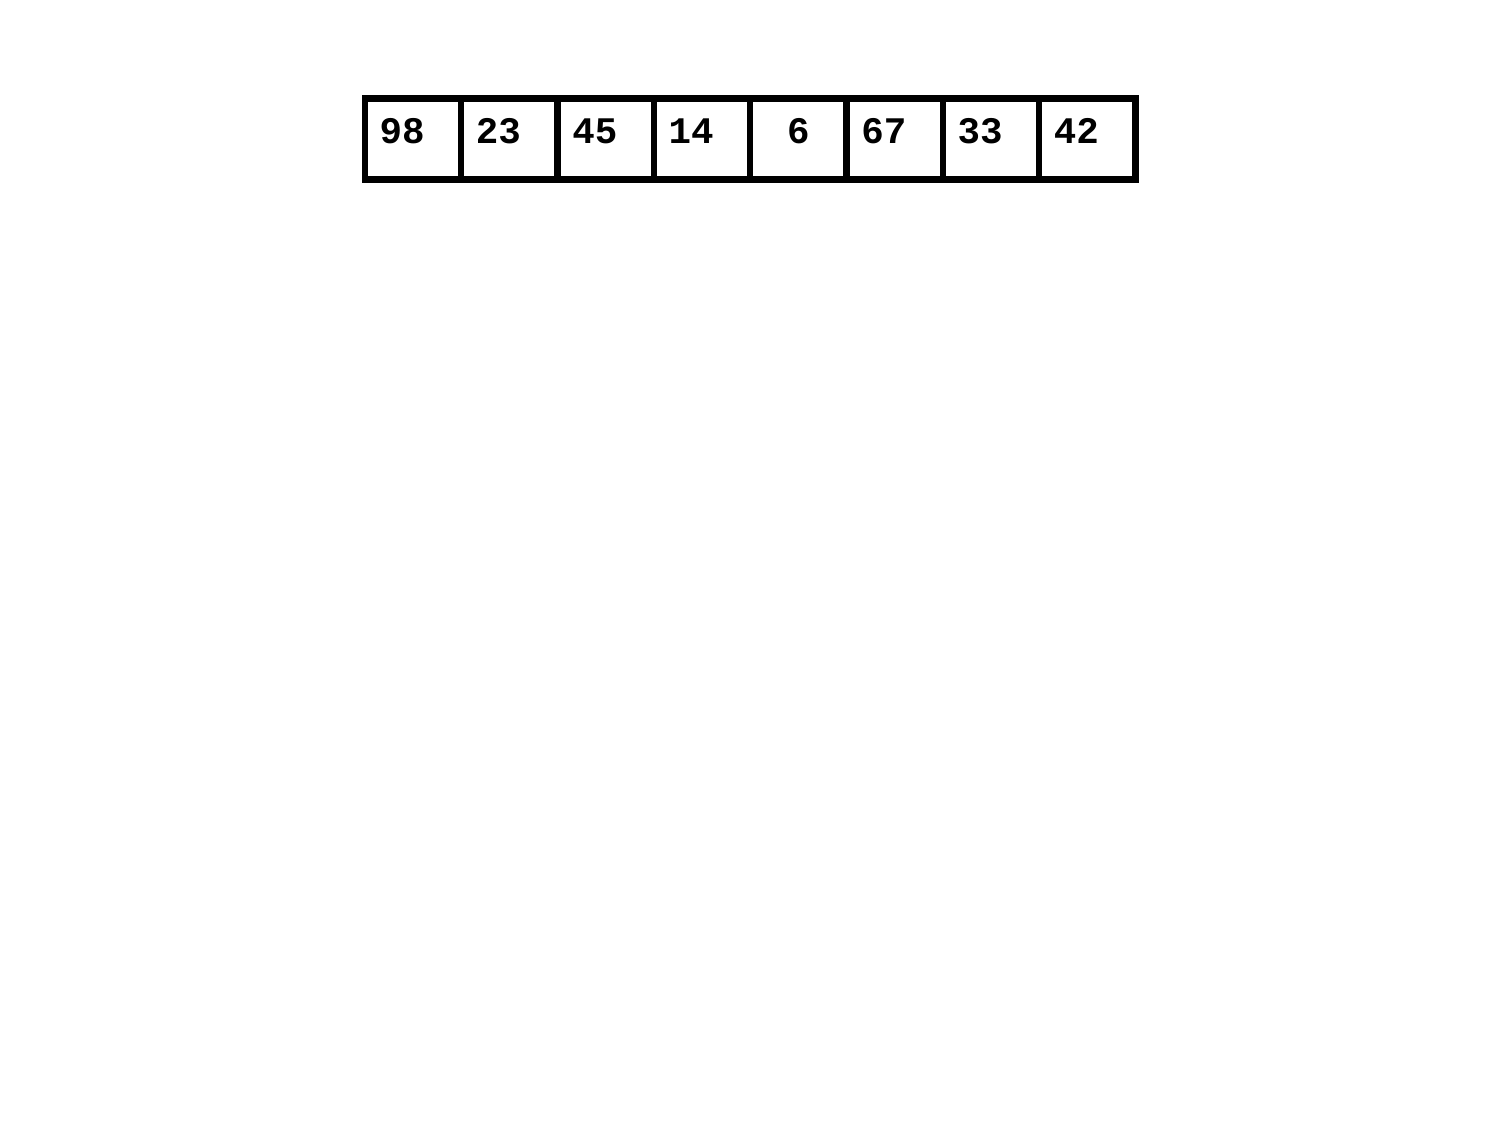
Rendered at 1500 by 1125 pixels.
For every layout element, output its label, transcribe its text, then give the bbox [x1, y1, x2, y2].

text_box 23 [462, 98, 558, 180]
text_box 33 [942, 98, 1039, 180]
text_box 42 [1039, 98, 1136, 180]
text_box 45 [558, 98, 653, 180]
text_box 67 [847, 98, 942, 180]
text_box 98 [364, 98, 462, 180]
text_box 14 [653, 98, 750, 180]
text_box 6 [750, 98, 847, 180]
